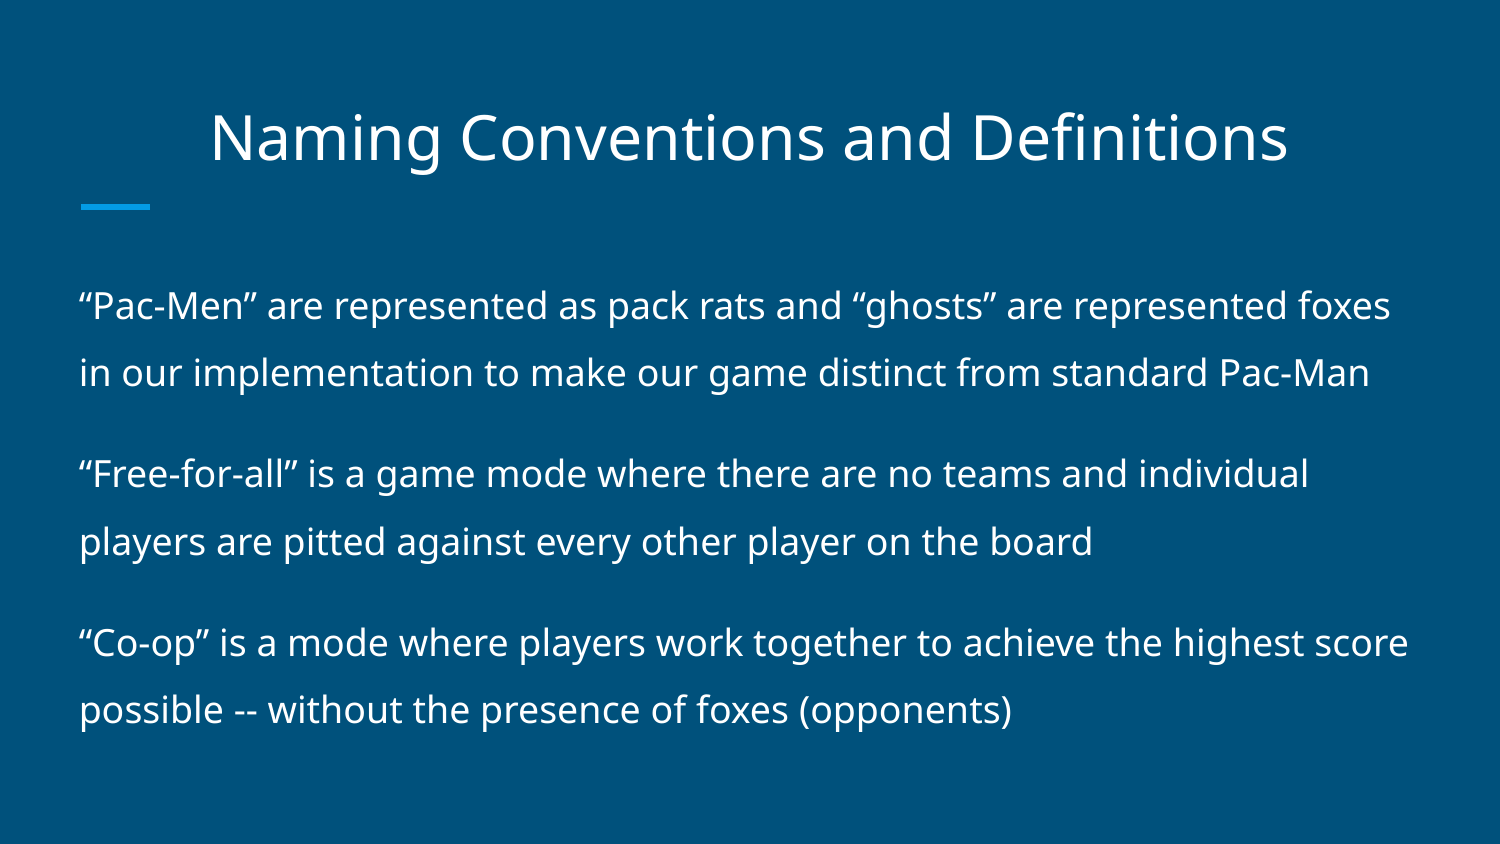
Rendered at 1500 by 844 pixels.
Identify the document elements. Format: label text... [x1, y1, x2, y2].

list “Pac-Men” are represented as pack rats and “ghosts” are represented foxes in our implementation to make our game distinct from standard Pac-Man “Free-for-all” is a game mode where there are no teams and individual players are pitted against every other player on the board “Co-op” is a mode where players work together to achieve the highest score possible -- without the presence of foxes (opponents) [63, 244, 1437, 770]
title Naming Conventions and Definitions [63, 75, 1437, 188]
